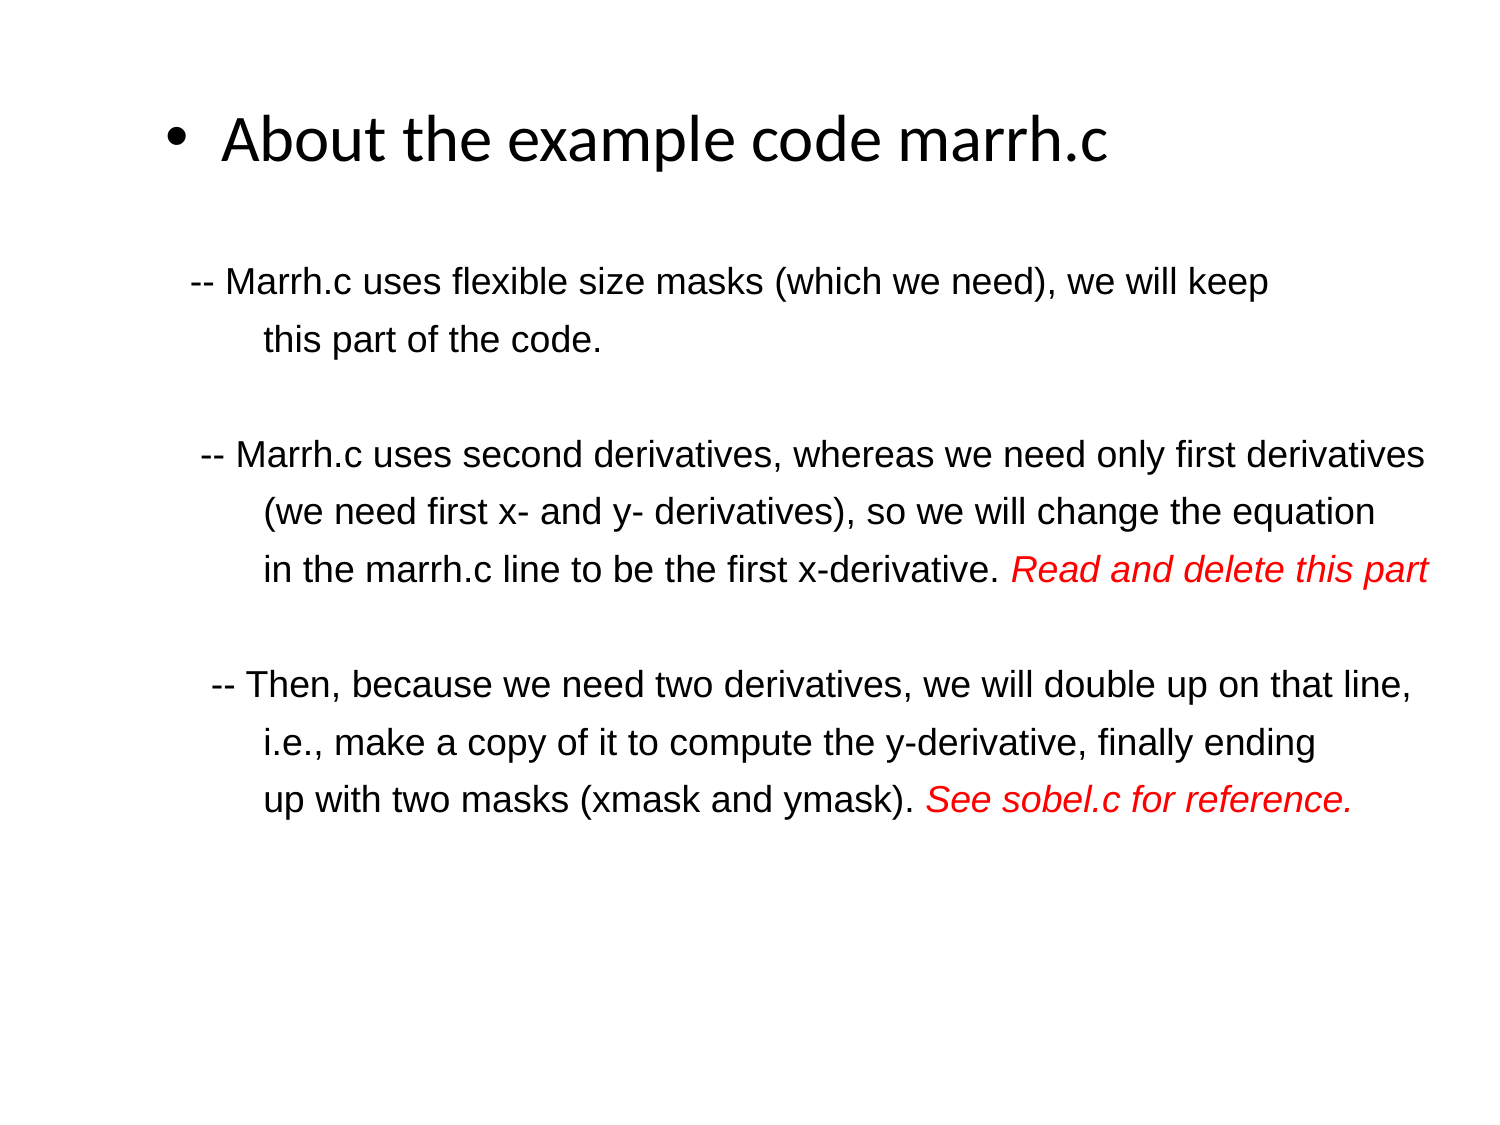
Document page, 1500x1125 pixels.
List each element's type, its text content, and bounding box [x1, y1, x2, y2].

list About the example code marrh.c [149, 87, 1500, 288]
text_box -- Marrh.c uses flexible size masks (which we need), we will keep this part of the code. -- Marrh.c uses second derivatives, whereas we need only first derivatives (we need first x- and y- derivatives), so we will change the equation in the marrh.c line to be the first x-derivative. Read and delete this part -- Then, because we need two derivatives, we will double up on that line, i.e., make a copy of it to compute the y-derivative, finally ending up with two masks (xmask and ymask). See sobel.c for reference. [174, 249, 1500, 1000]
